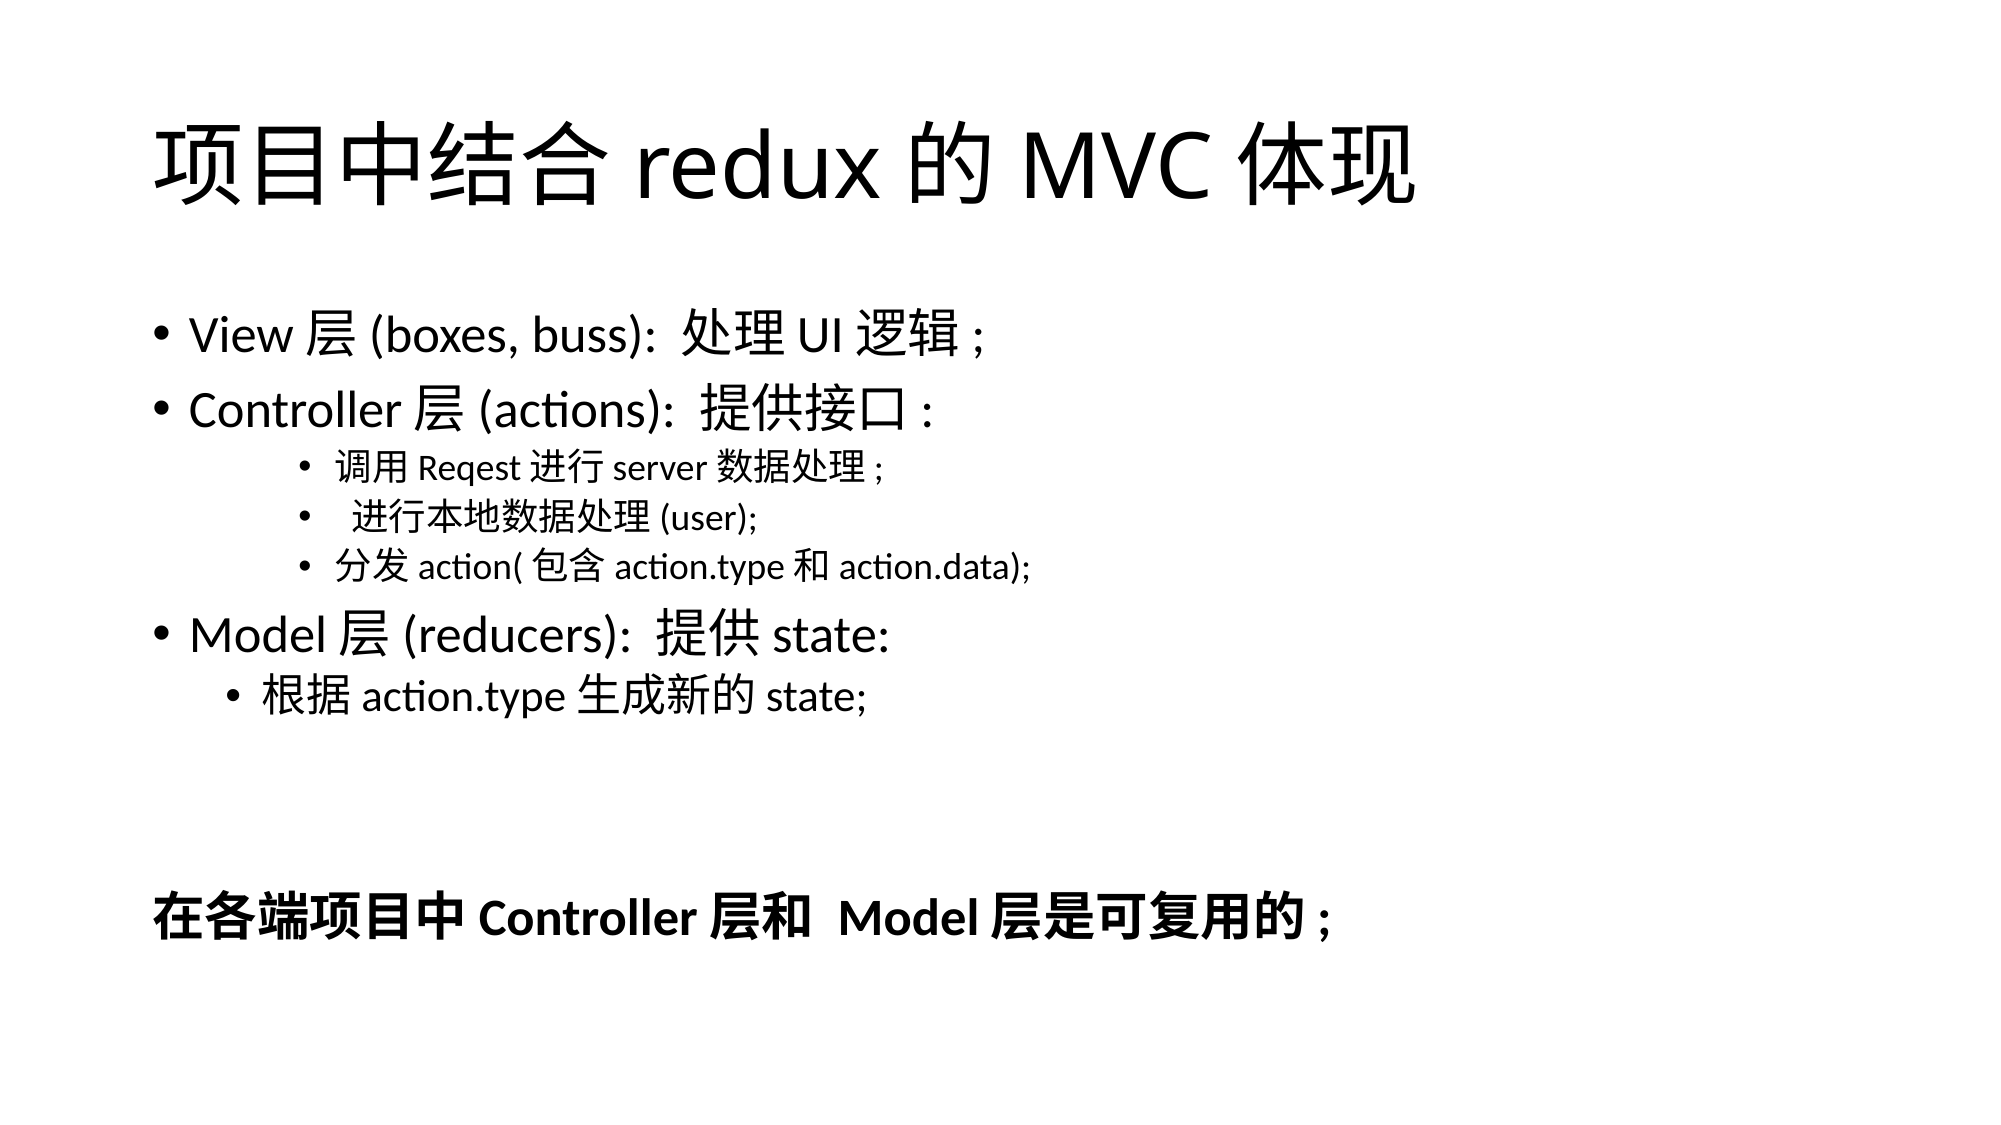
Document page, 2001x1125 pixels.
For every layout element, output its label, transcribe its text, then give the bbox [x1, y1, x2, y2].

list View层(boxes, buss): 处理UI逻辑; Controller层(actions): 提供接口: 调用Reqest进行server数据处理; 进行本地数据处理(user); 分发action(包含action.type和action.data); Model层(reducers): 提供state: 根据action.type生成新的state; 在各端项目中Controller层和 Model层是可复用的; [137, 299, 1863, 1014]
title 项目中结合redux的MVC体现 [137, 59, 1863, 278]
